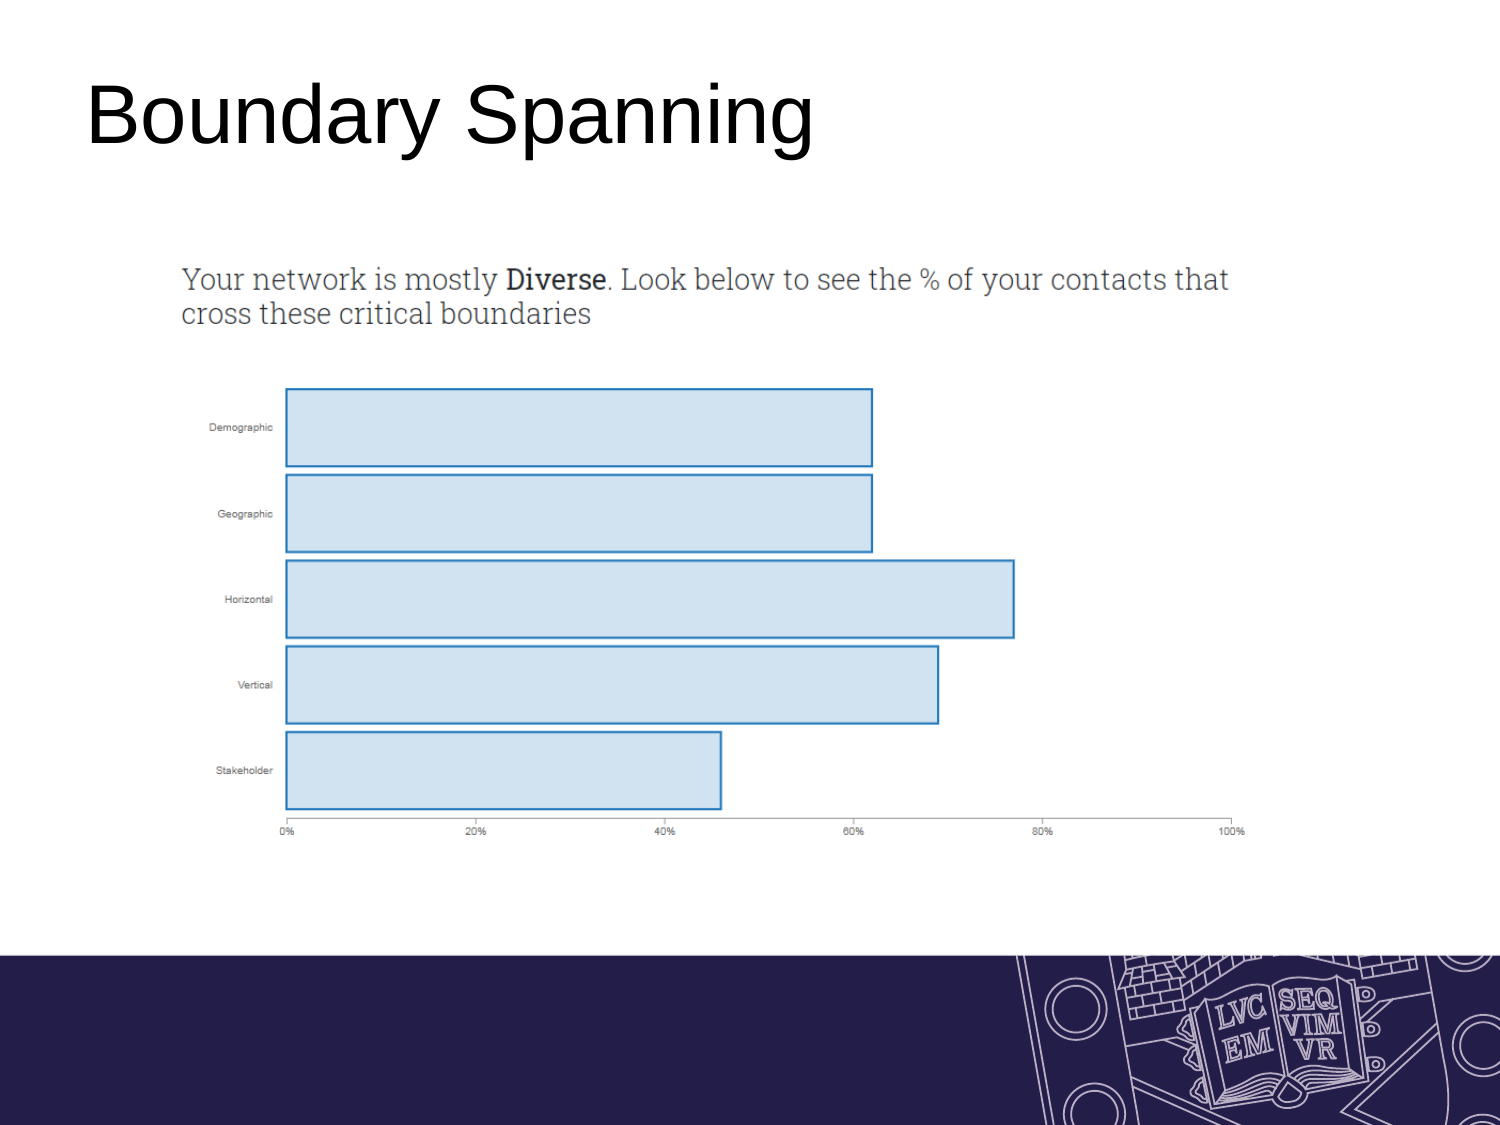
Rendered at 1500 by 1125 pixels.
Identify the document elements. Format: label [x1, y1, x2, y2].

picture [0, 0, 1500, 1125]
list [122, 231, 1373, 867]
